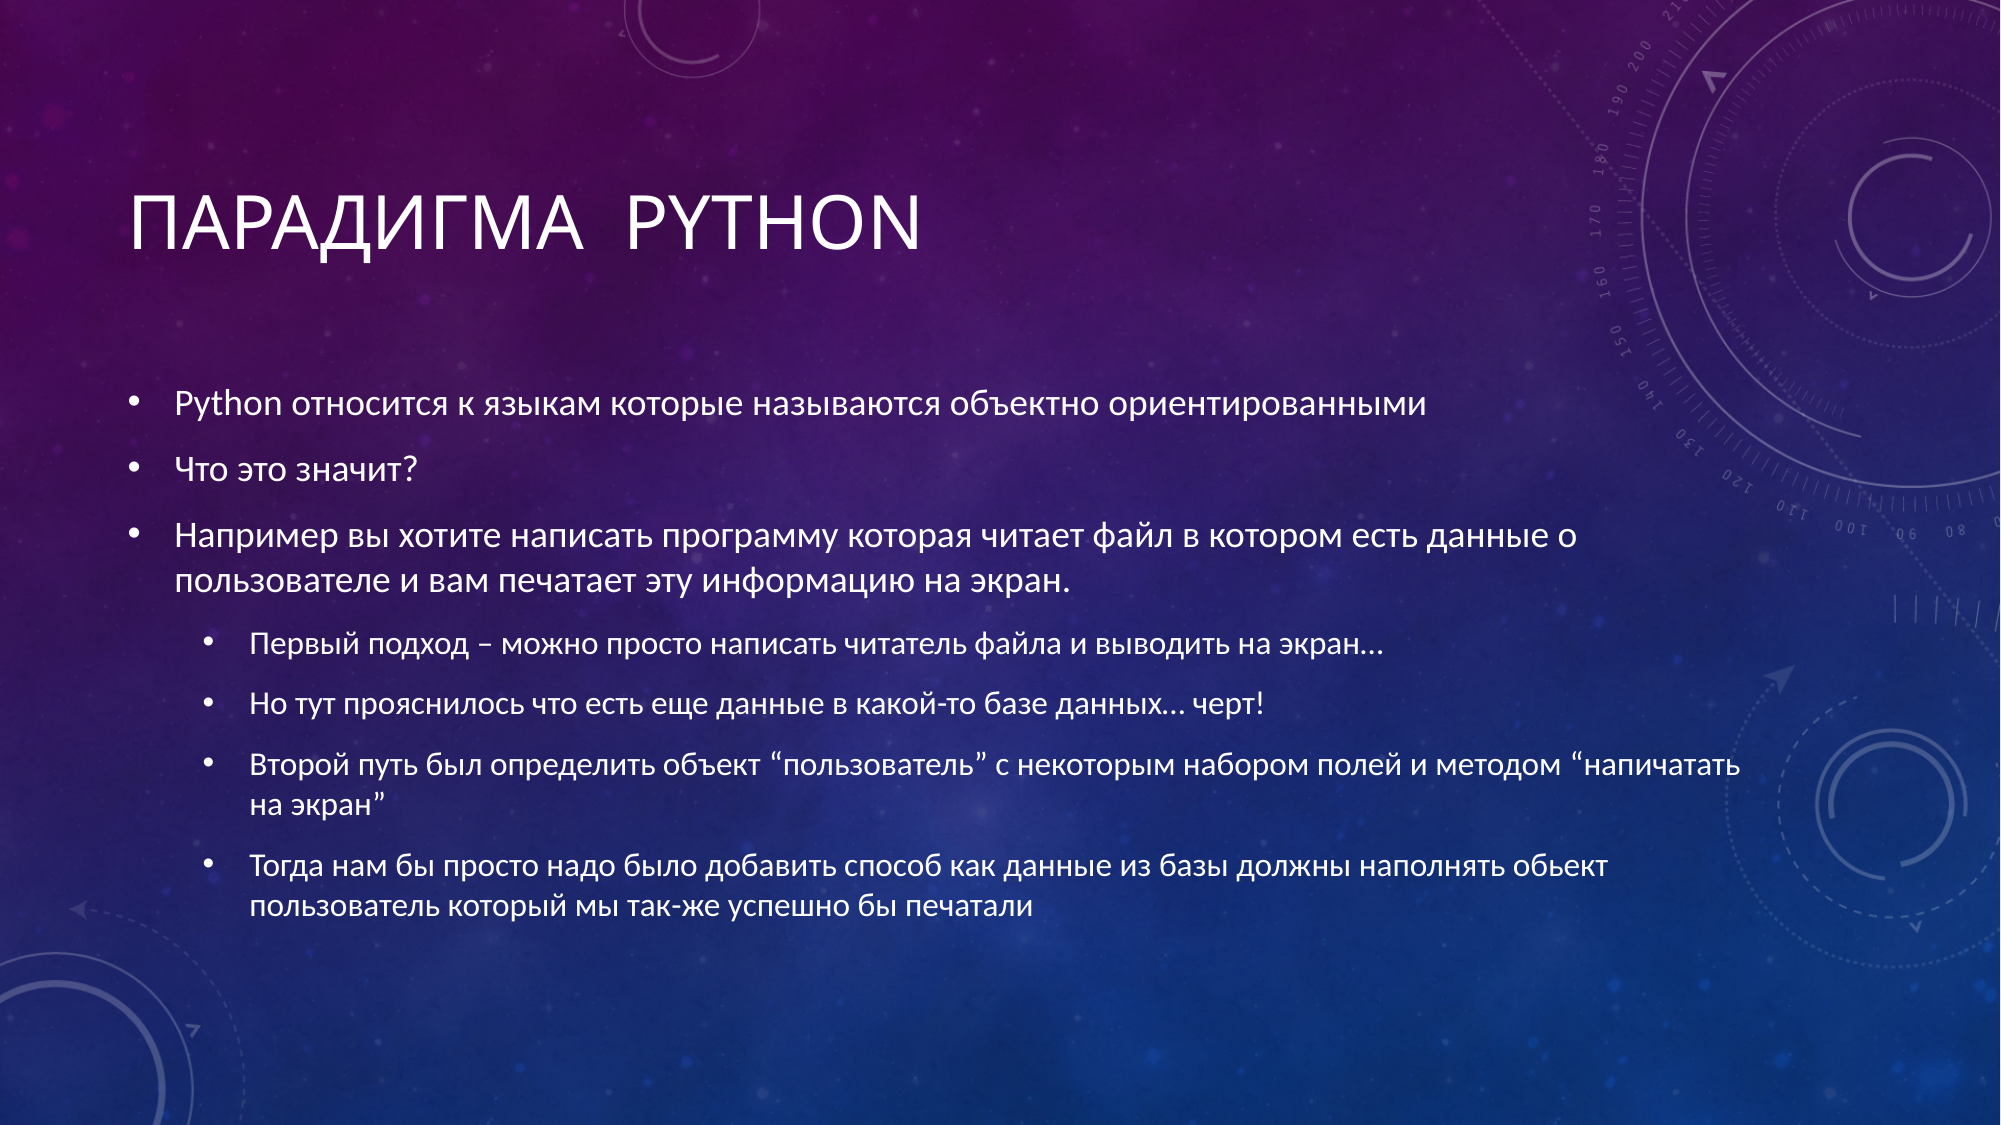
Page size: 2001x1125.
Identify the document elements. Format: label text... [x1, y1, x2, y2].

picture [0, 0, 2001, 1125]
title парадигма Python [112, 99, 1775, 339]
list Python относится к языкам которые называются объектно ориентированными Что это значит? Например вы хотите написать программу которая читает файл в котором есть данные о пользователе и вам печатает эту информацию на экран. Первый подход – можно просто написать читатель файла и выводить на экран… Но тут прояснилось что есть еще данные в какой-то базе данных… черт! Второй путь был определить объект “пользователь” с некоторым набором полей и методом “напичатать на экран” Тогда нам бы просто надо было добавить способ как данные из базы должны наполнять обьект пользователь который мы так-же успешно бы печатали [112, 351, 1775, 950]
